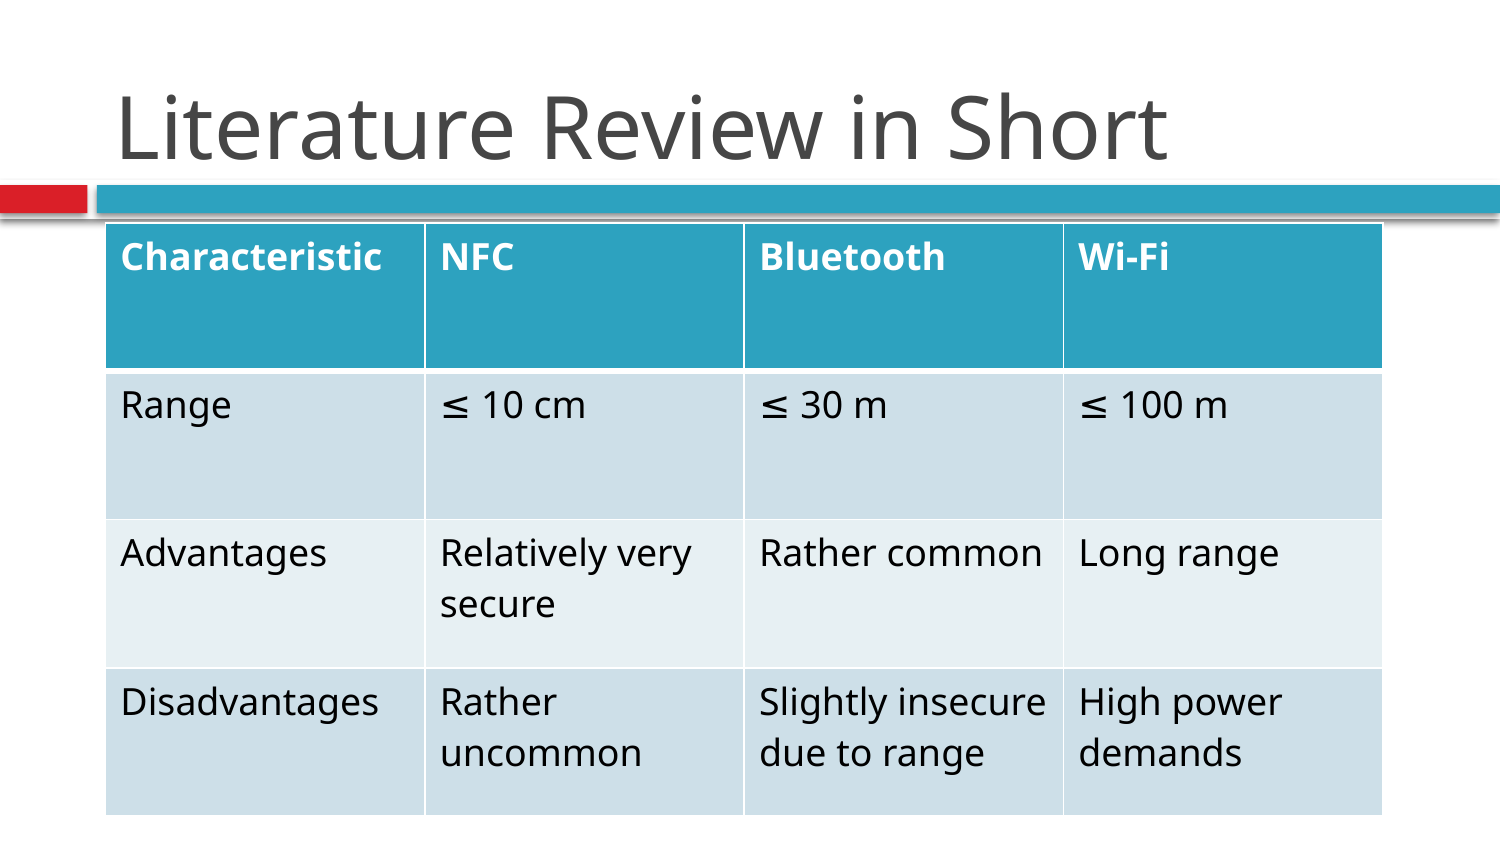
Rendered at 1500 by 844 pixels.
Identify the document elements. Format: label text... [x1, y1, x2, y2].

table_cell Slightly insecure due to range [745, 669, 1063, 815]
table_cell Disadvantages [106, 669, 424, 815]
table_cell Advantages [106, 520, 424, 667]
title Literature Review in Short [99, 19, 1438, 185]
table_header Wi-Fi [1064, 224, 1382, 368]
table_cell ≤ 10 cm [426, 374, 743, 519]
table_cell Rather uncommon [426, 669, 743, 815]
table_cell Range [106, 374, 424, 519]
table_header NFC [426, 224, 743, 368]
table_cell High power demands [1064, 669, 1382, 815]
table_header Bluetooth [745, 224, 1063, 368]
table_cell Relatively very secure [426, 520, 743, 667]
table_cell ≤ 100 m [1064, 374, 1382, 519]
table_cell Long range [1064, 520, 1382, 667]
table_cell ≤ 30 m [745, 374, 1063, 519]
table_cell Rather common [745, 520, 1063, 667]
table_header Characteristic [106, 224, 424, 368]
